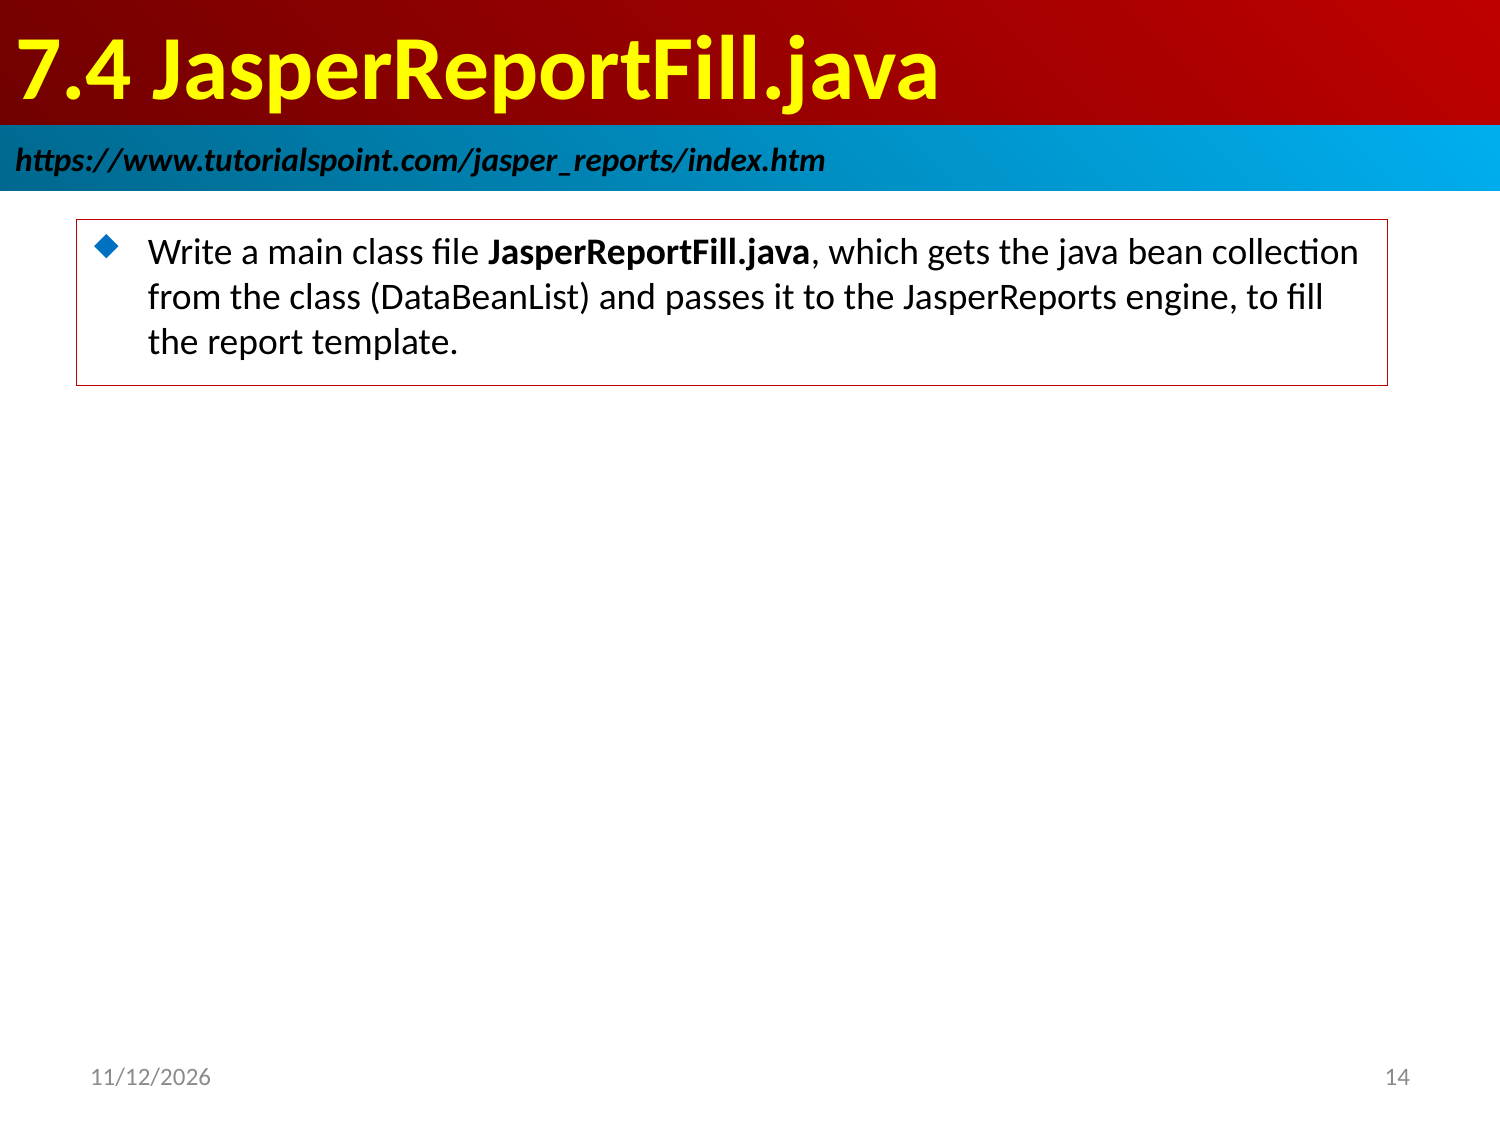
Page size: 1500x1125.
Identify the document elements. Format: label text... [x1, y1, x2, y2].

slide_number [75, 1042, 425, 1109]
title 7.4 JasperReportFill.java [0, 0, 1500, 125]
subtitle Write a main class file JasperReportFill.java, which gets the java bean collection from the class (DataBeanList) and passes it to the JasperReports engine, to fill the report template. [76, 219, 1388, 386]
slide_number 14 [1074, 1042, 1425, 1109]
text_box https://www.tutorialspoint.com/jasper_reports/index.htm [0, 125, 1500, 191]
